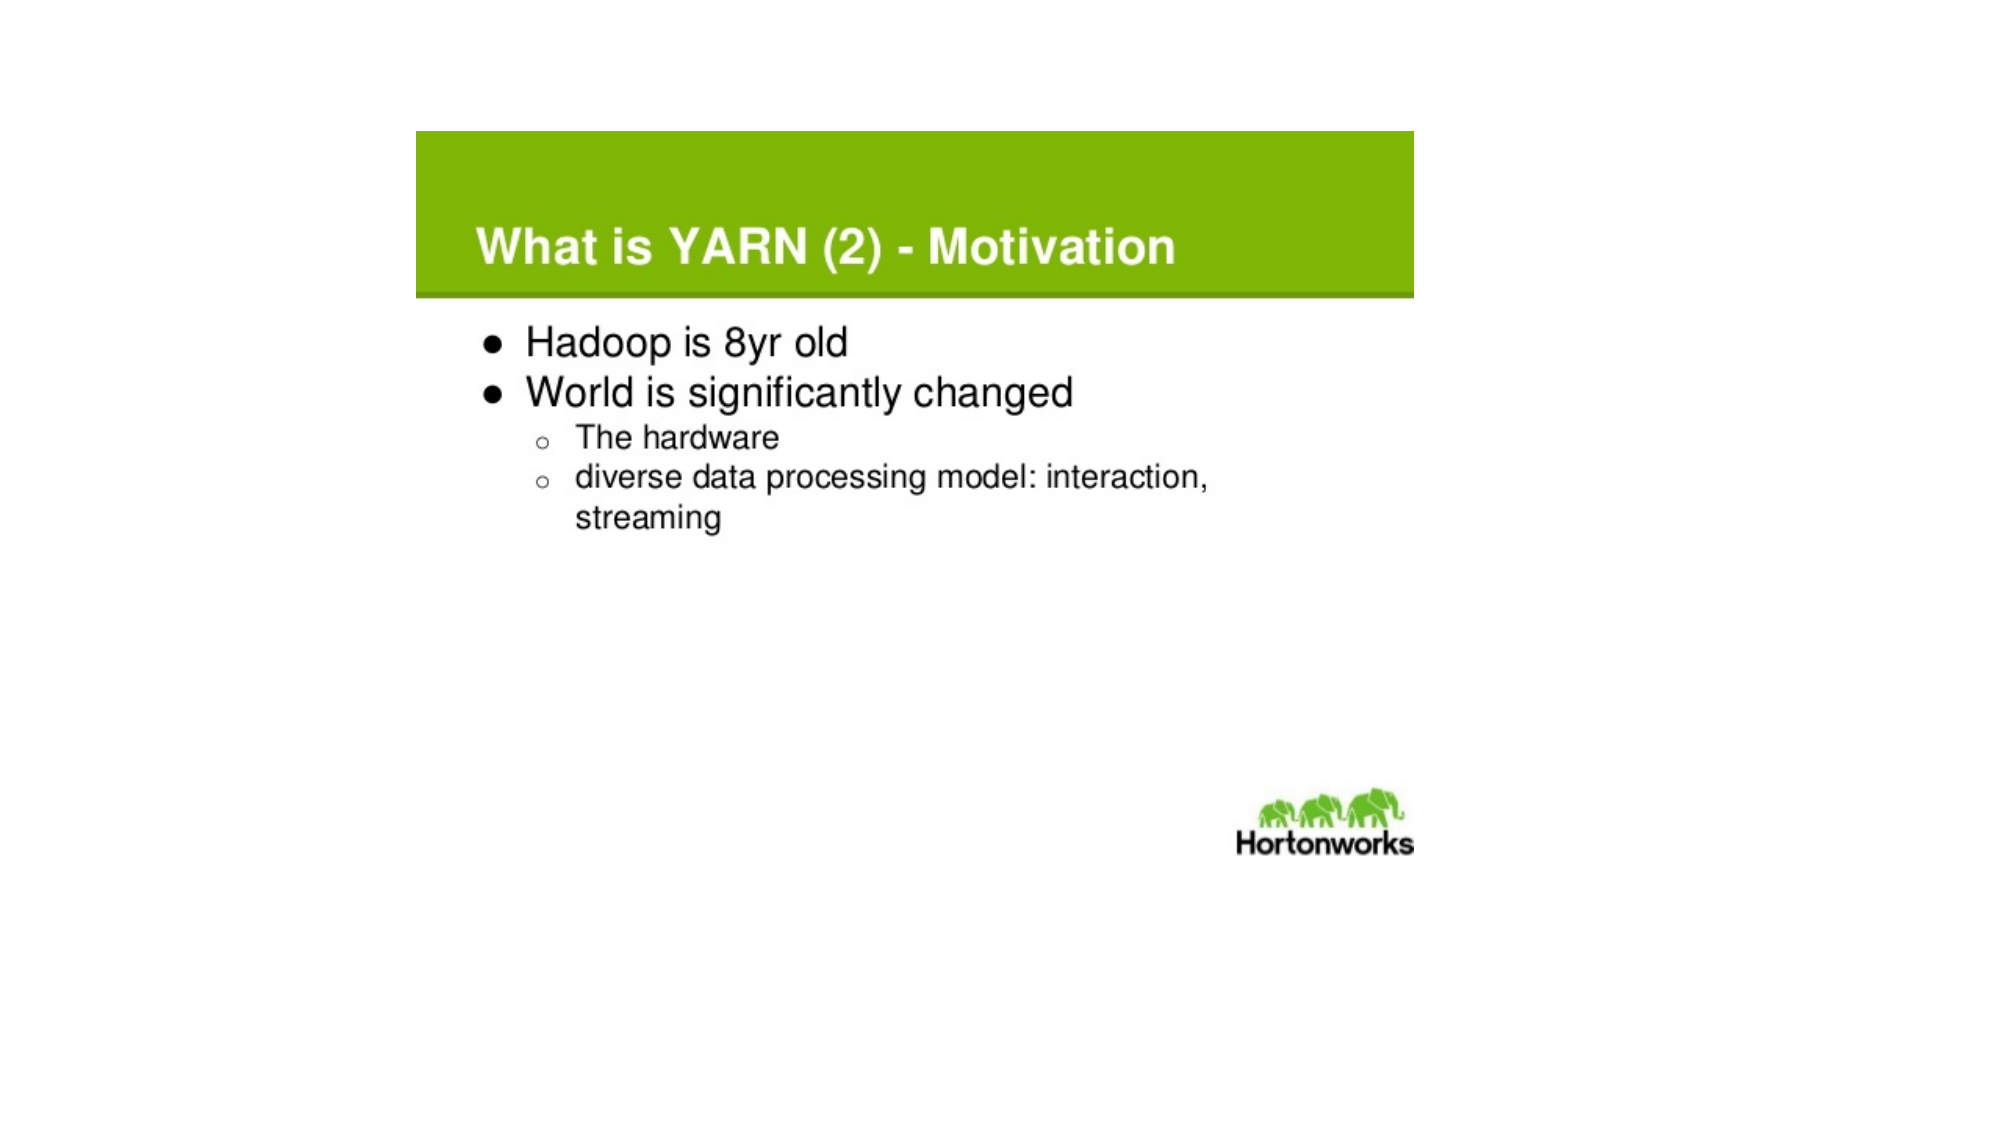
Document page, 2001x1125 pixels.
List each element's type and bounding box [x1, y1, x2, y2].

text_box [137, 59, 1863, 278]
picture [416, 131, 1414, 881]
